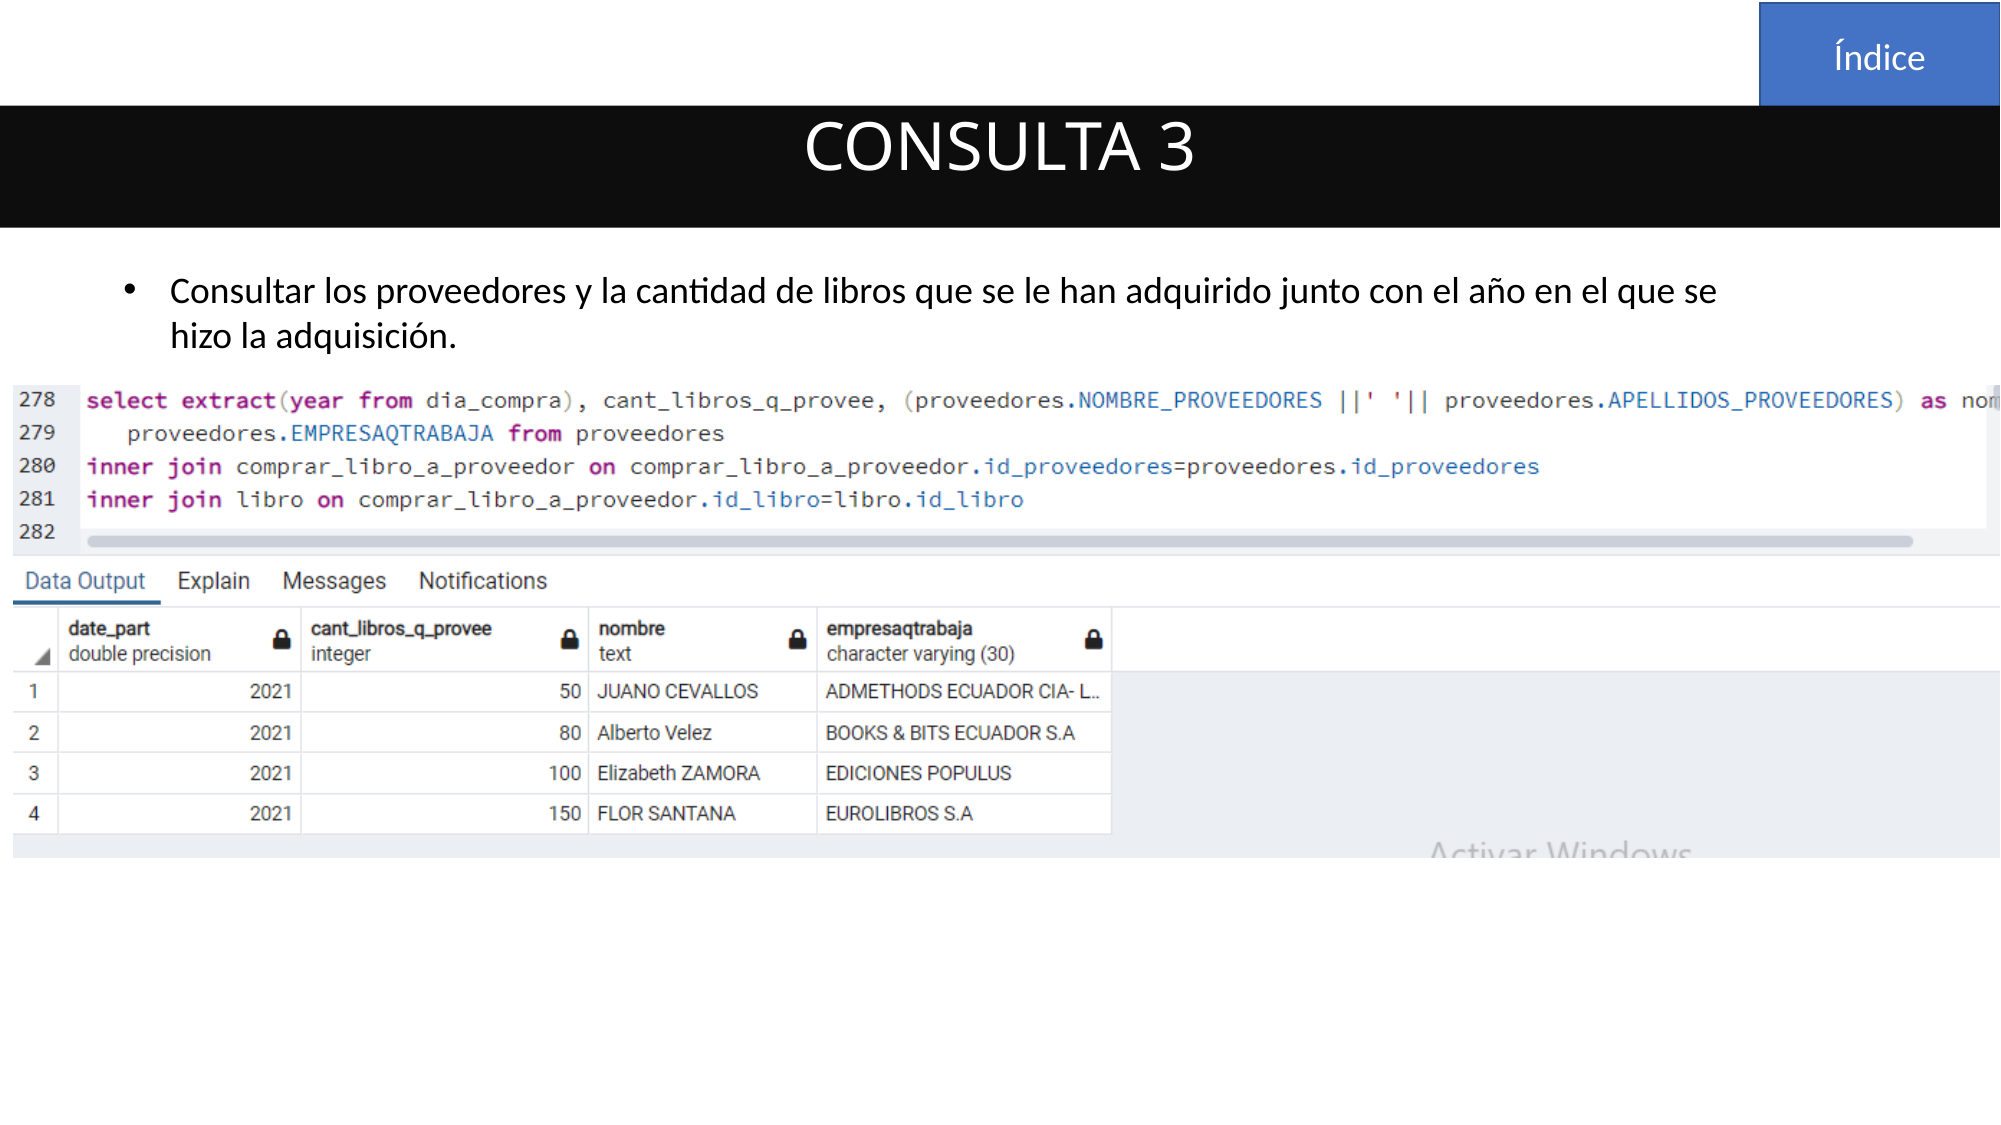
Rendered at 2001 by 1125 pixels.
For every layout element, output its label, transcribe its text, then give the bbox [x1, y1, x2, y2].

text_box Índice [1759, 2, 2000, 105]
picture [13, 385, 2000, 858]
text_box Consultar los proveedores y la cantidad de libros que se le han adquirido junto con el año en el que se hizo la adquisición. [108, 259, 1733, 364]
text_box CONSULTA 3 [0, 105, 2000, 228]
